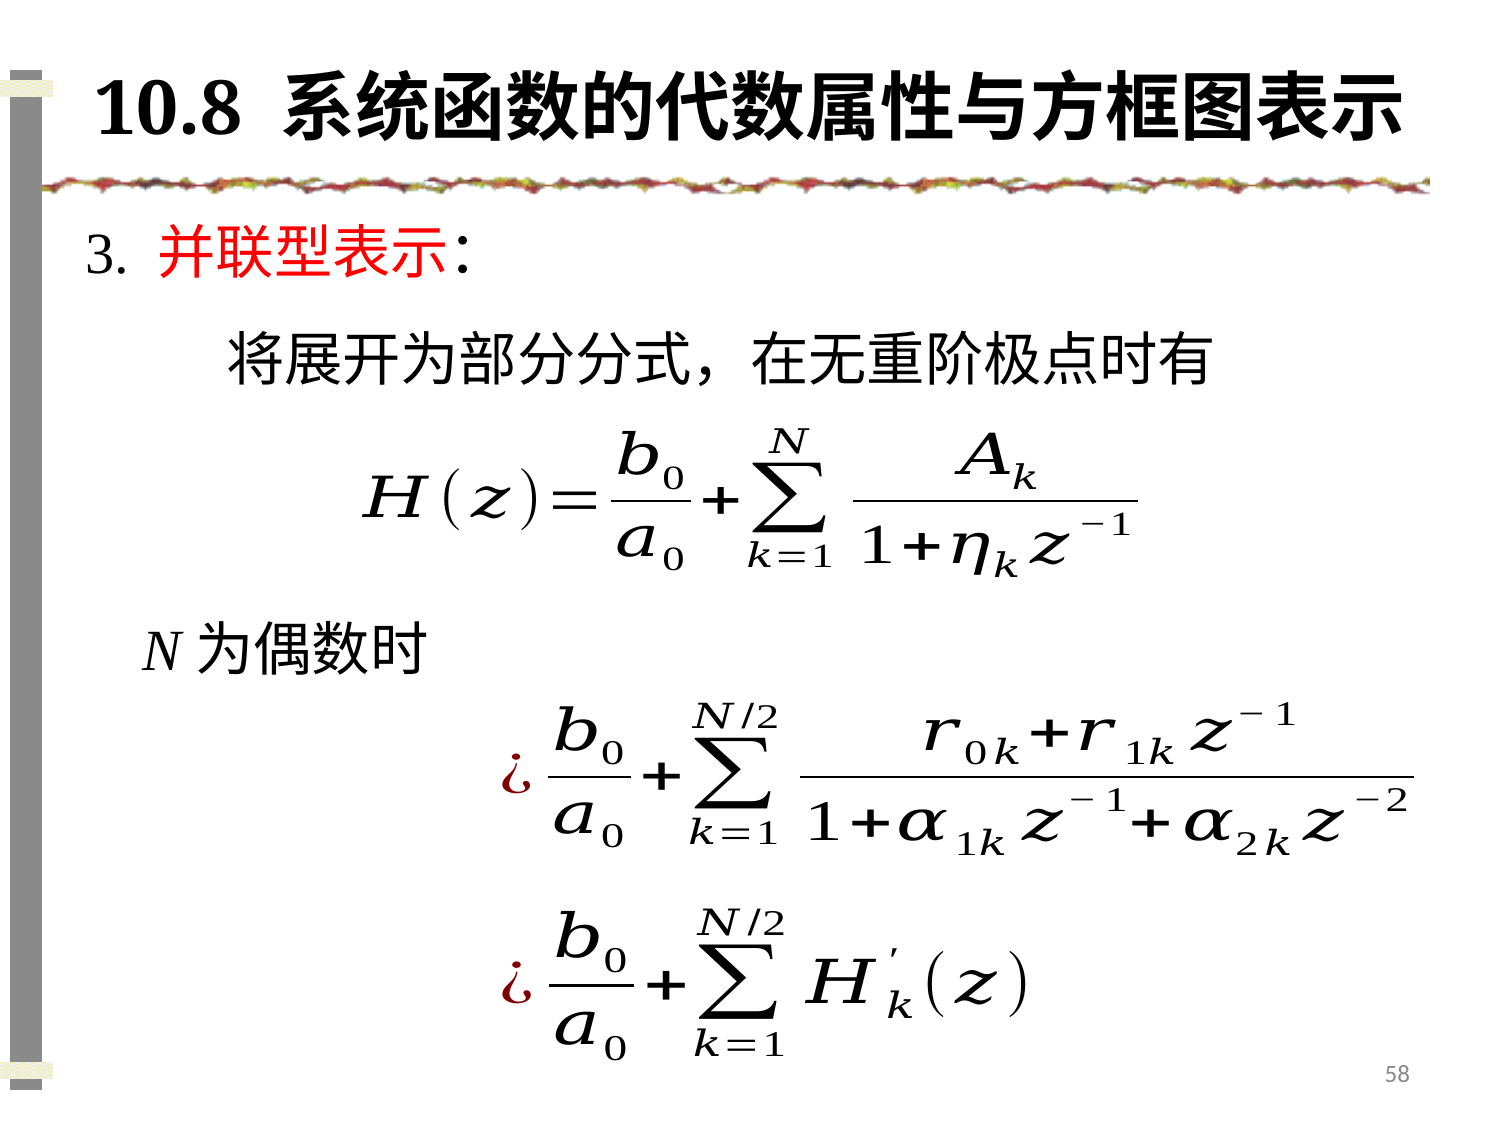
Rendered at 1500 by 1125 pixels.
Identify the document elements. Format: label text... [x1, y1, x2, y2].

slide_number 58 [1074, 1042, 1425, 1103]
title 10.4 由零极点图对离散时间傅里叶变换几何求值 [53, 175, 1430, 200]
title 10.8 系统函数的代数属性与方框图表示 [75, 45, 1425, 164]
text_box 3. 并联型表示： [70, 208, 522, 293]
text_box N为偶数时 [127, 605, 443, 690]
